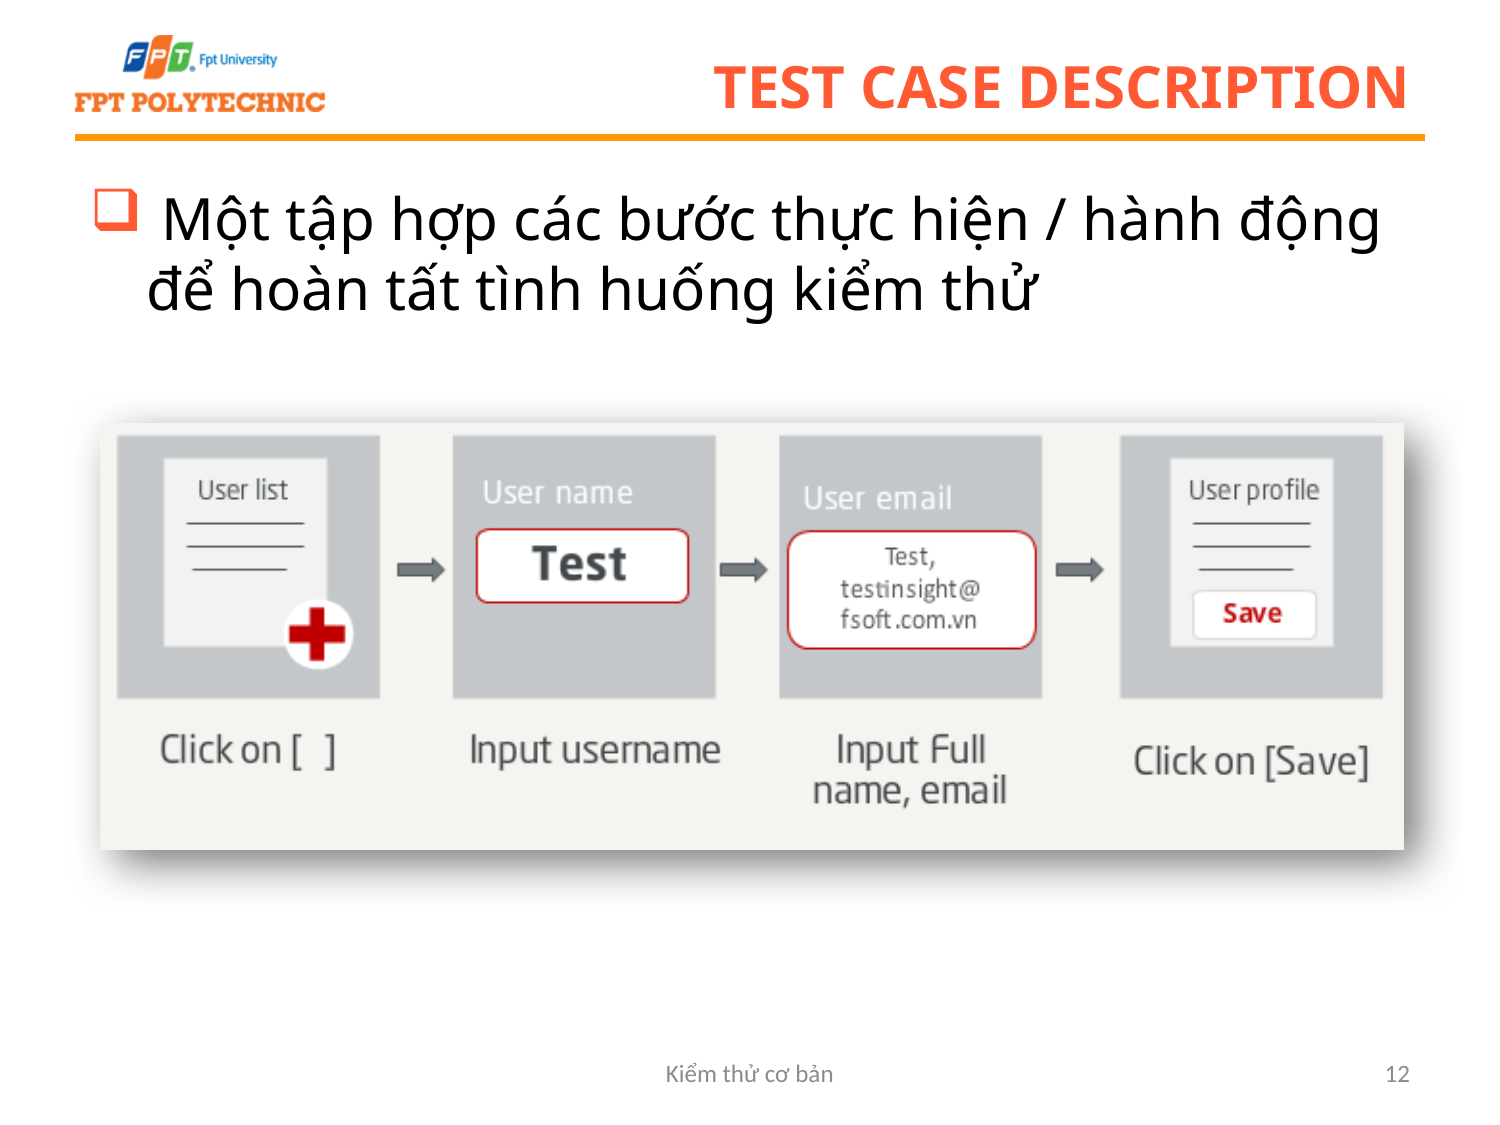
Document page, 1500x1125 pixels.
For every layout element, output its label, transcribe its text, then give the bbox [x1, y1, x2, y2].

footer Kiểm thử cơ bản [512, 1042, 988, 1103]
title Test case description [337, 45, 1425, 125]
slide_number 12 [1074, 1042, 1425, 1103]
picture [75, 35, 325, 112]
list Một tập hợp các bước thực hiện / hành động để hoàn tất tình huống kiểm thử [75, 174, 1425, 1038]
picture [99, 423, 1405, 851]
